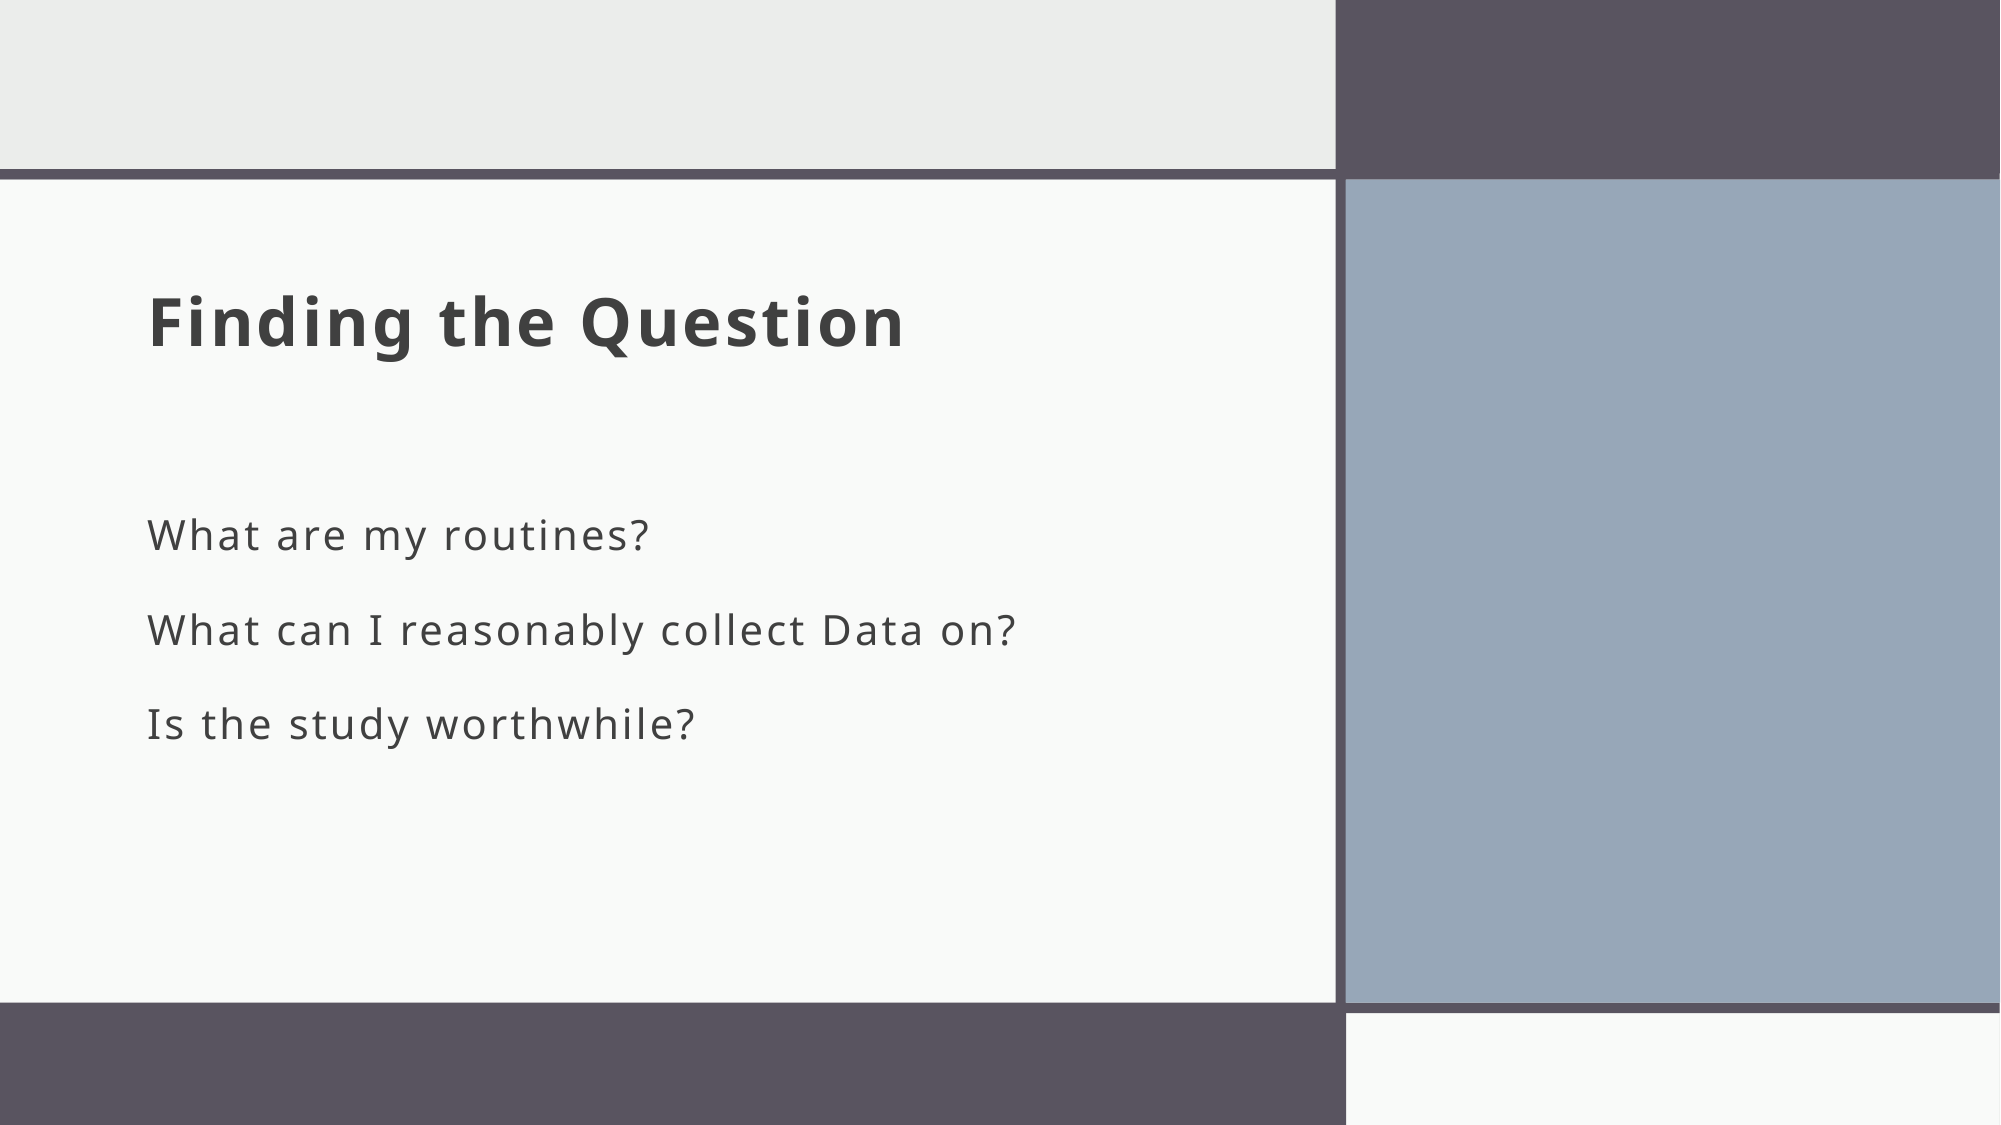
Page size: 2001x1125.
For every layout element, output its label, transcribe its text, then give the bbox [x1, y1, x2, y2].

list What are my routines? What can I reasonably collect Data on? Is the study worthwhile? [129, 478, 1216, 947]
title Finding the Question [129, 223, 1216, 375]
